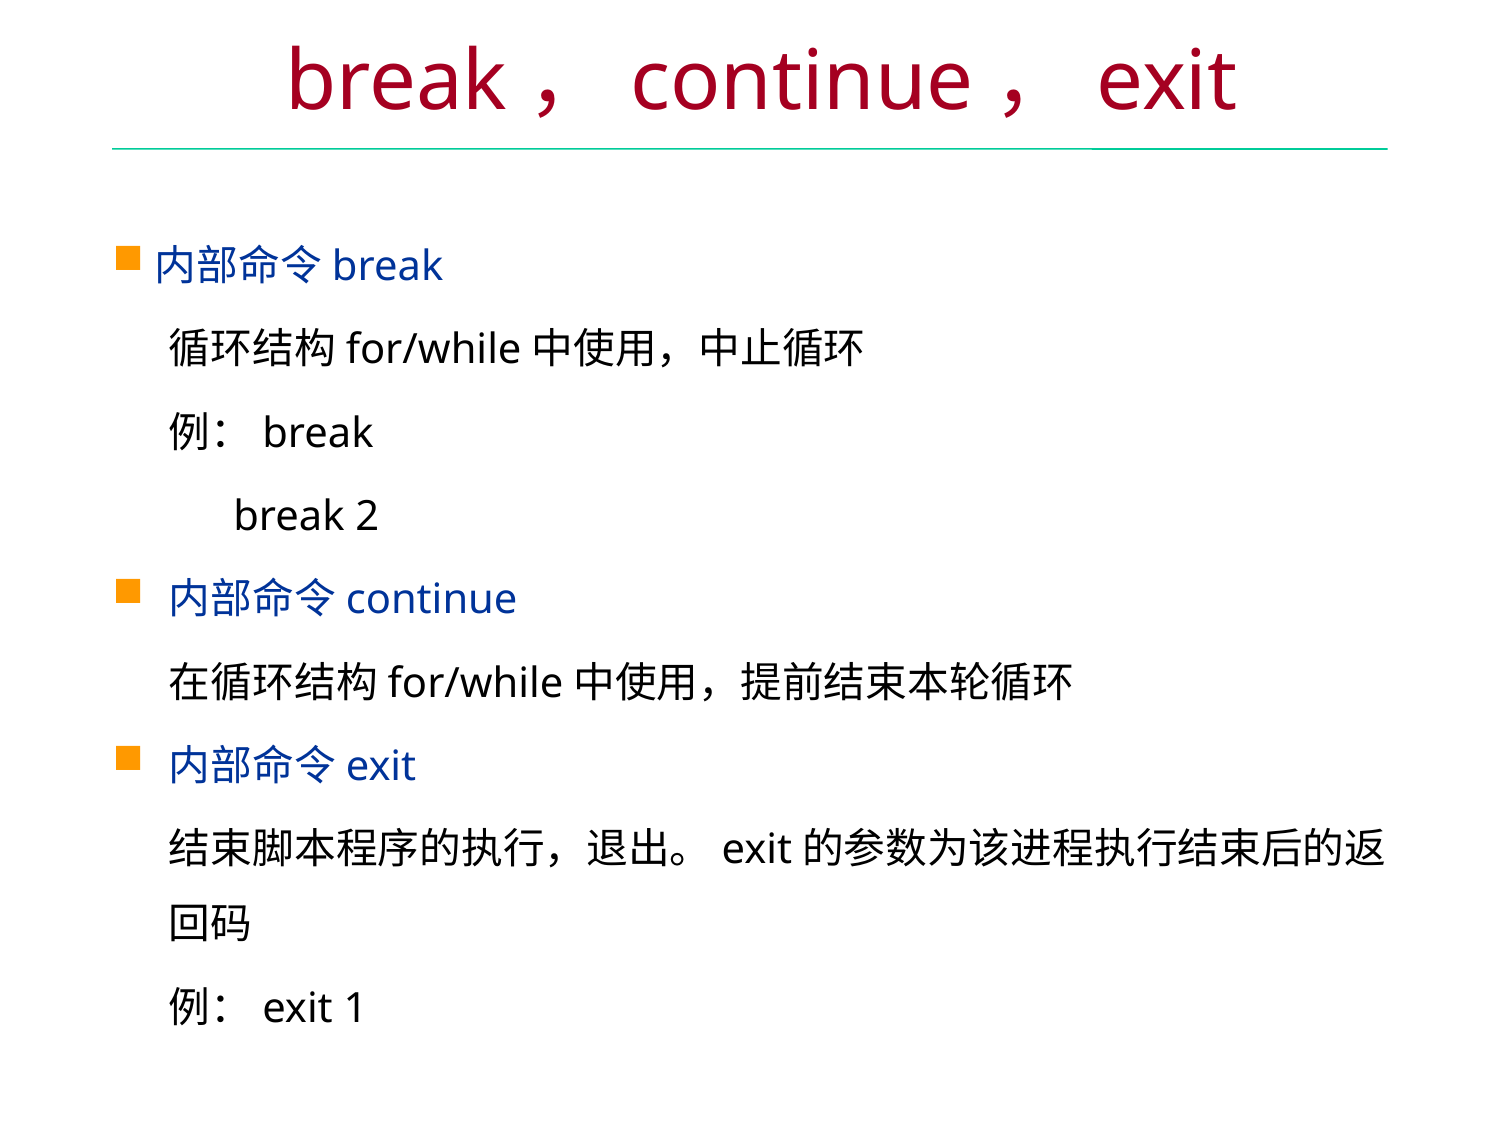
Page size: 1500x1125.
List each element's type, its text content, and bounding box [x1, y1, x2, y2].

text_box break，continue，exit [123, 18, 1399, 149]
text_box 内部命令break 循环结构for/while中使用，中止循环 例：break break 2 内部命令continue 在循环结构for/while中使用，提前结束本轮循环 内部命令exit 结束脚本程序的执行，退出。exit的参数为该进程执行结束后的返回码 例：exit 1 [101, 208, 1422, 687]
